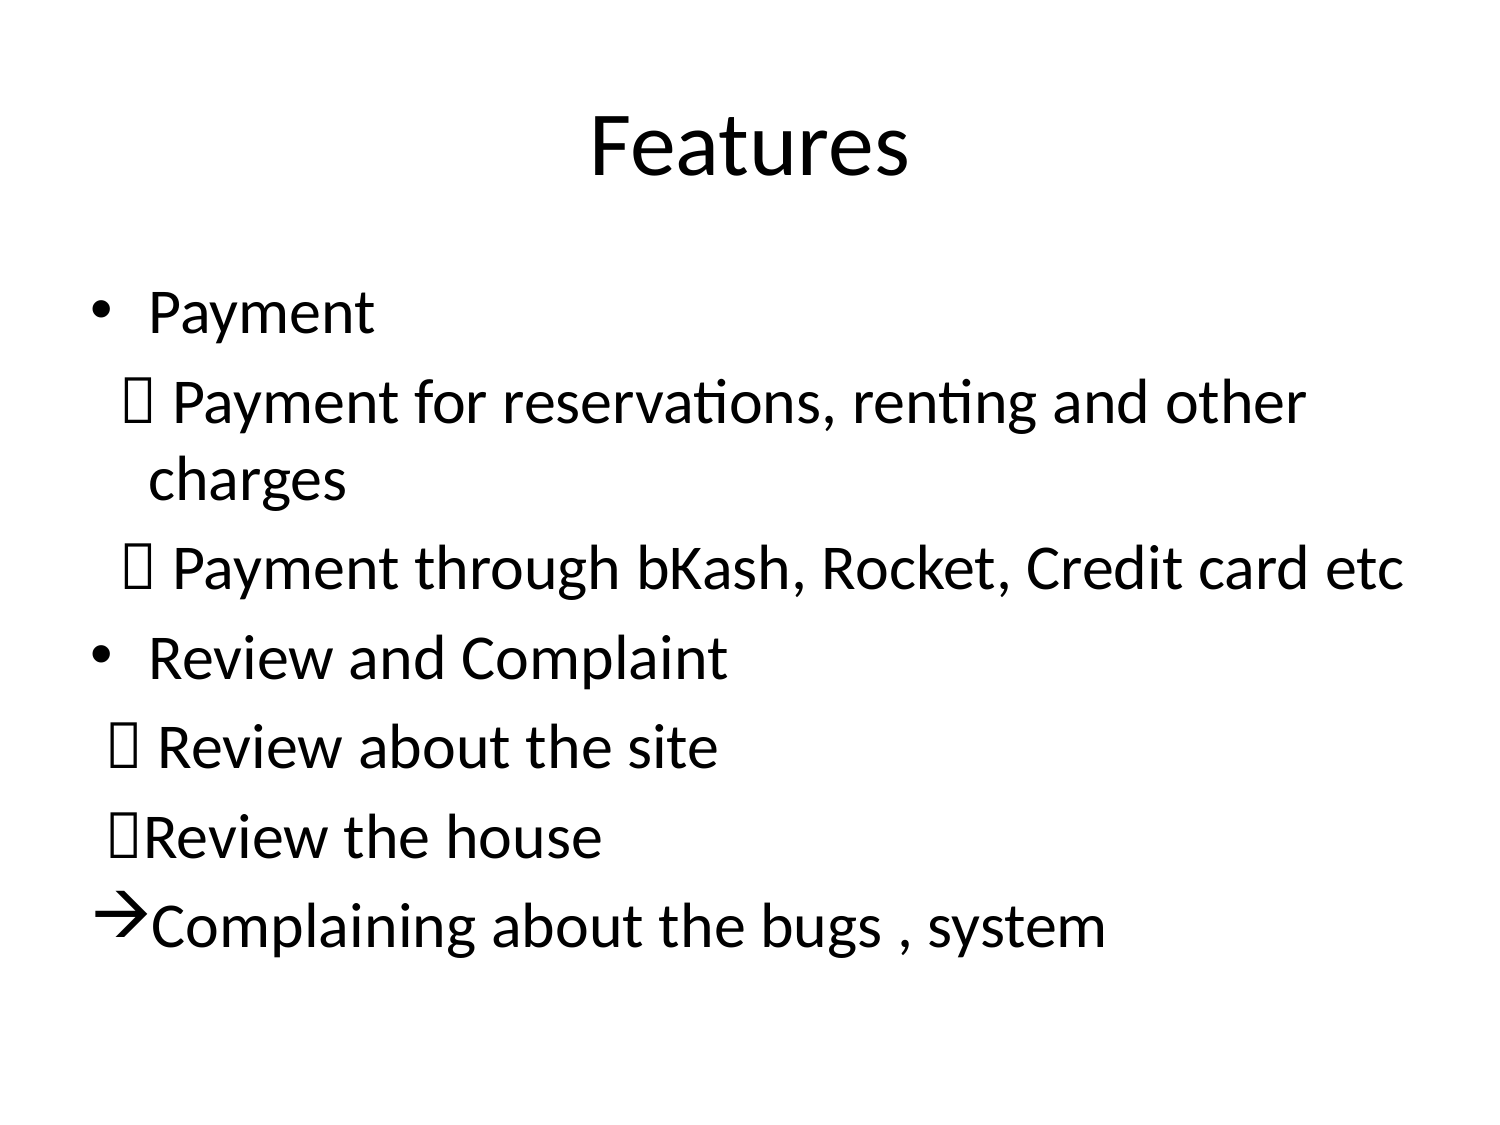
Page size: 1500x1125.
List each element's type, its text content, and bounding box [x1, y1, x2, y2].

title Features [75, 45, 1425, 233]
list Payment  Payment for reservations, renting and other charges  Payment through bKash, Rocket, Credit card etc Review and Complaint  Review about the site Review the house Complaining about the bugs , system [75, 262, 1425, 1005]
